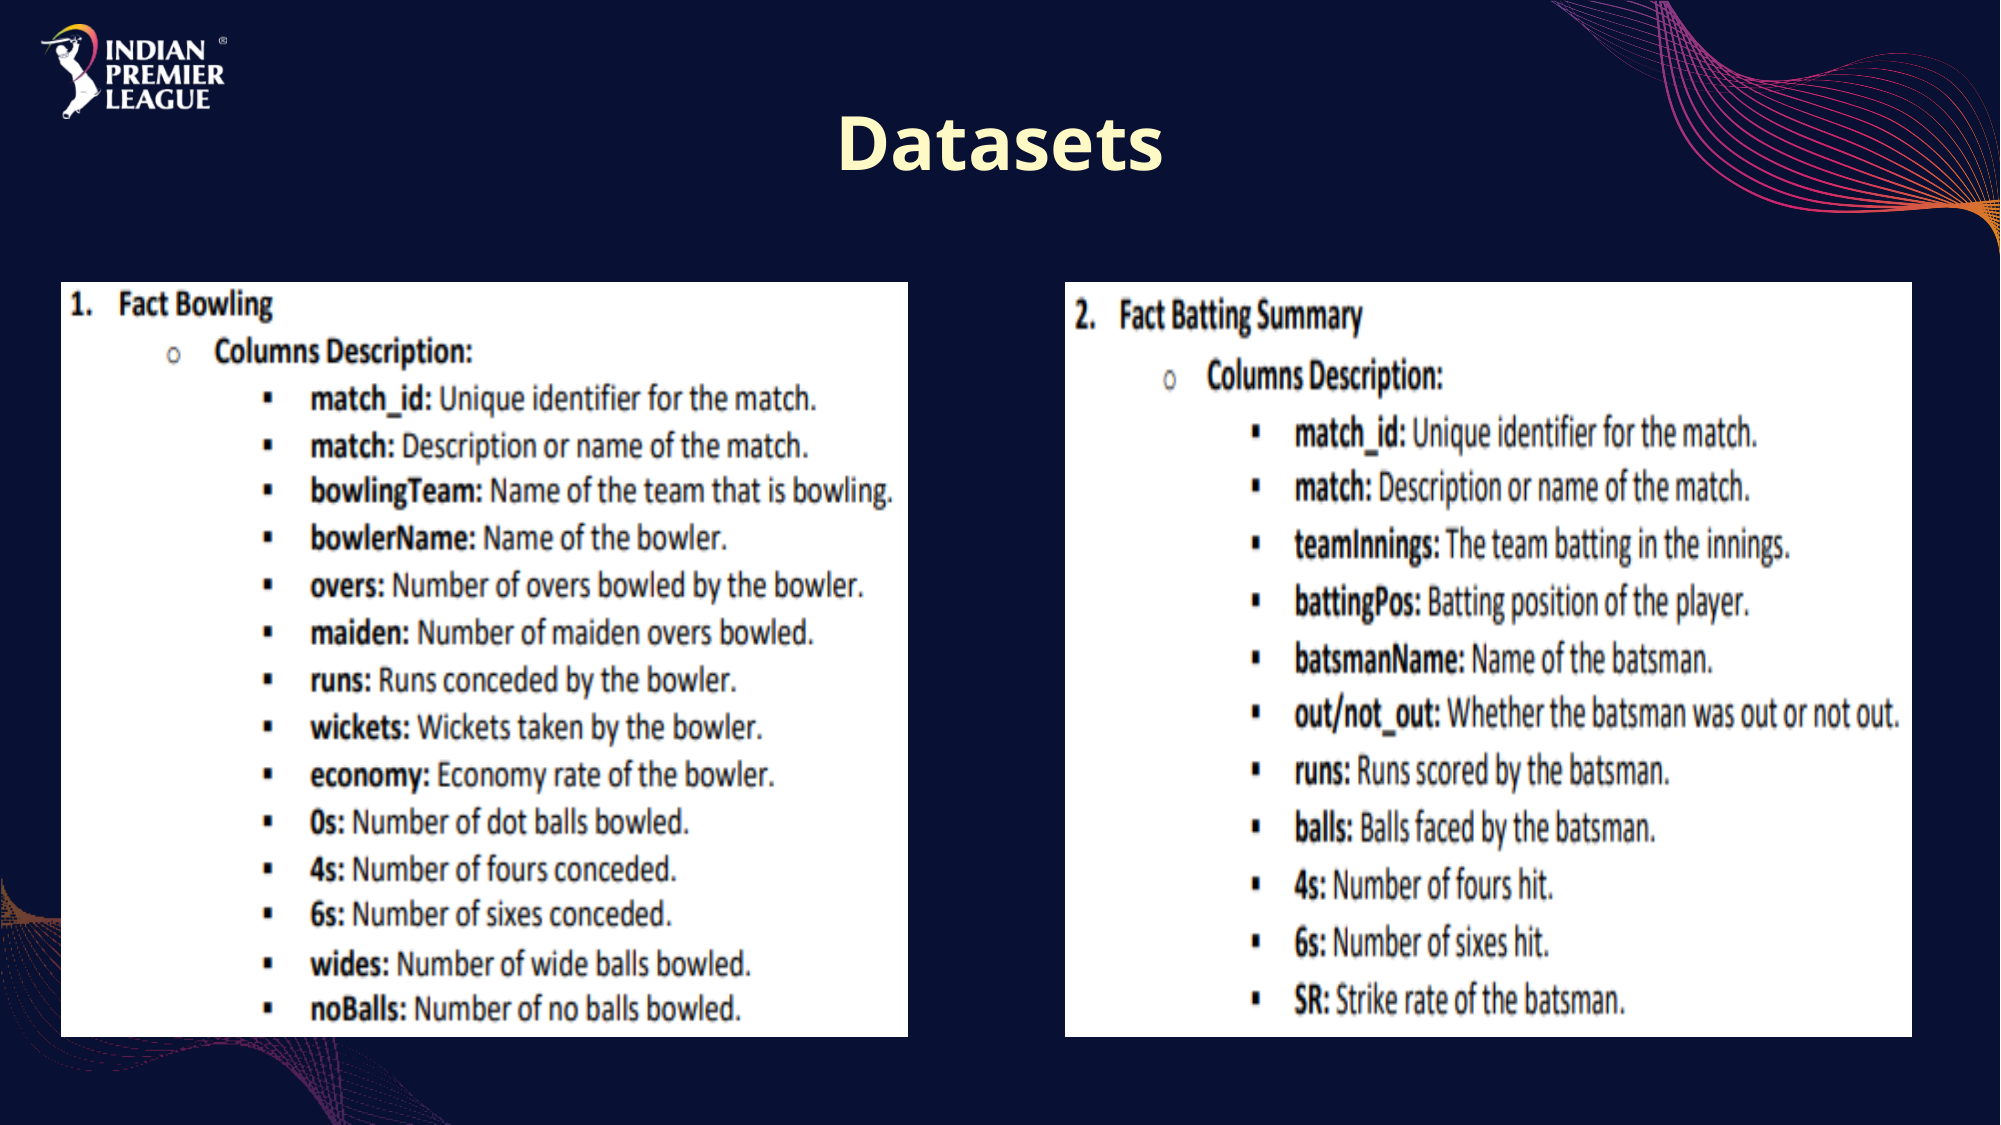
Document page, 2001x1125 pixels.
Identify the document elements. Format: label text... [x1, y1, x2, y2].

picture [1065, 282, 1912, 1038]
picture [36, 23, 228, 120]
picture [1548, 0, 2000, 257]
picture [0, 282, 908, 1125]
text_box Datasets [0, 88, 1548, 193]
